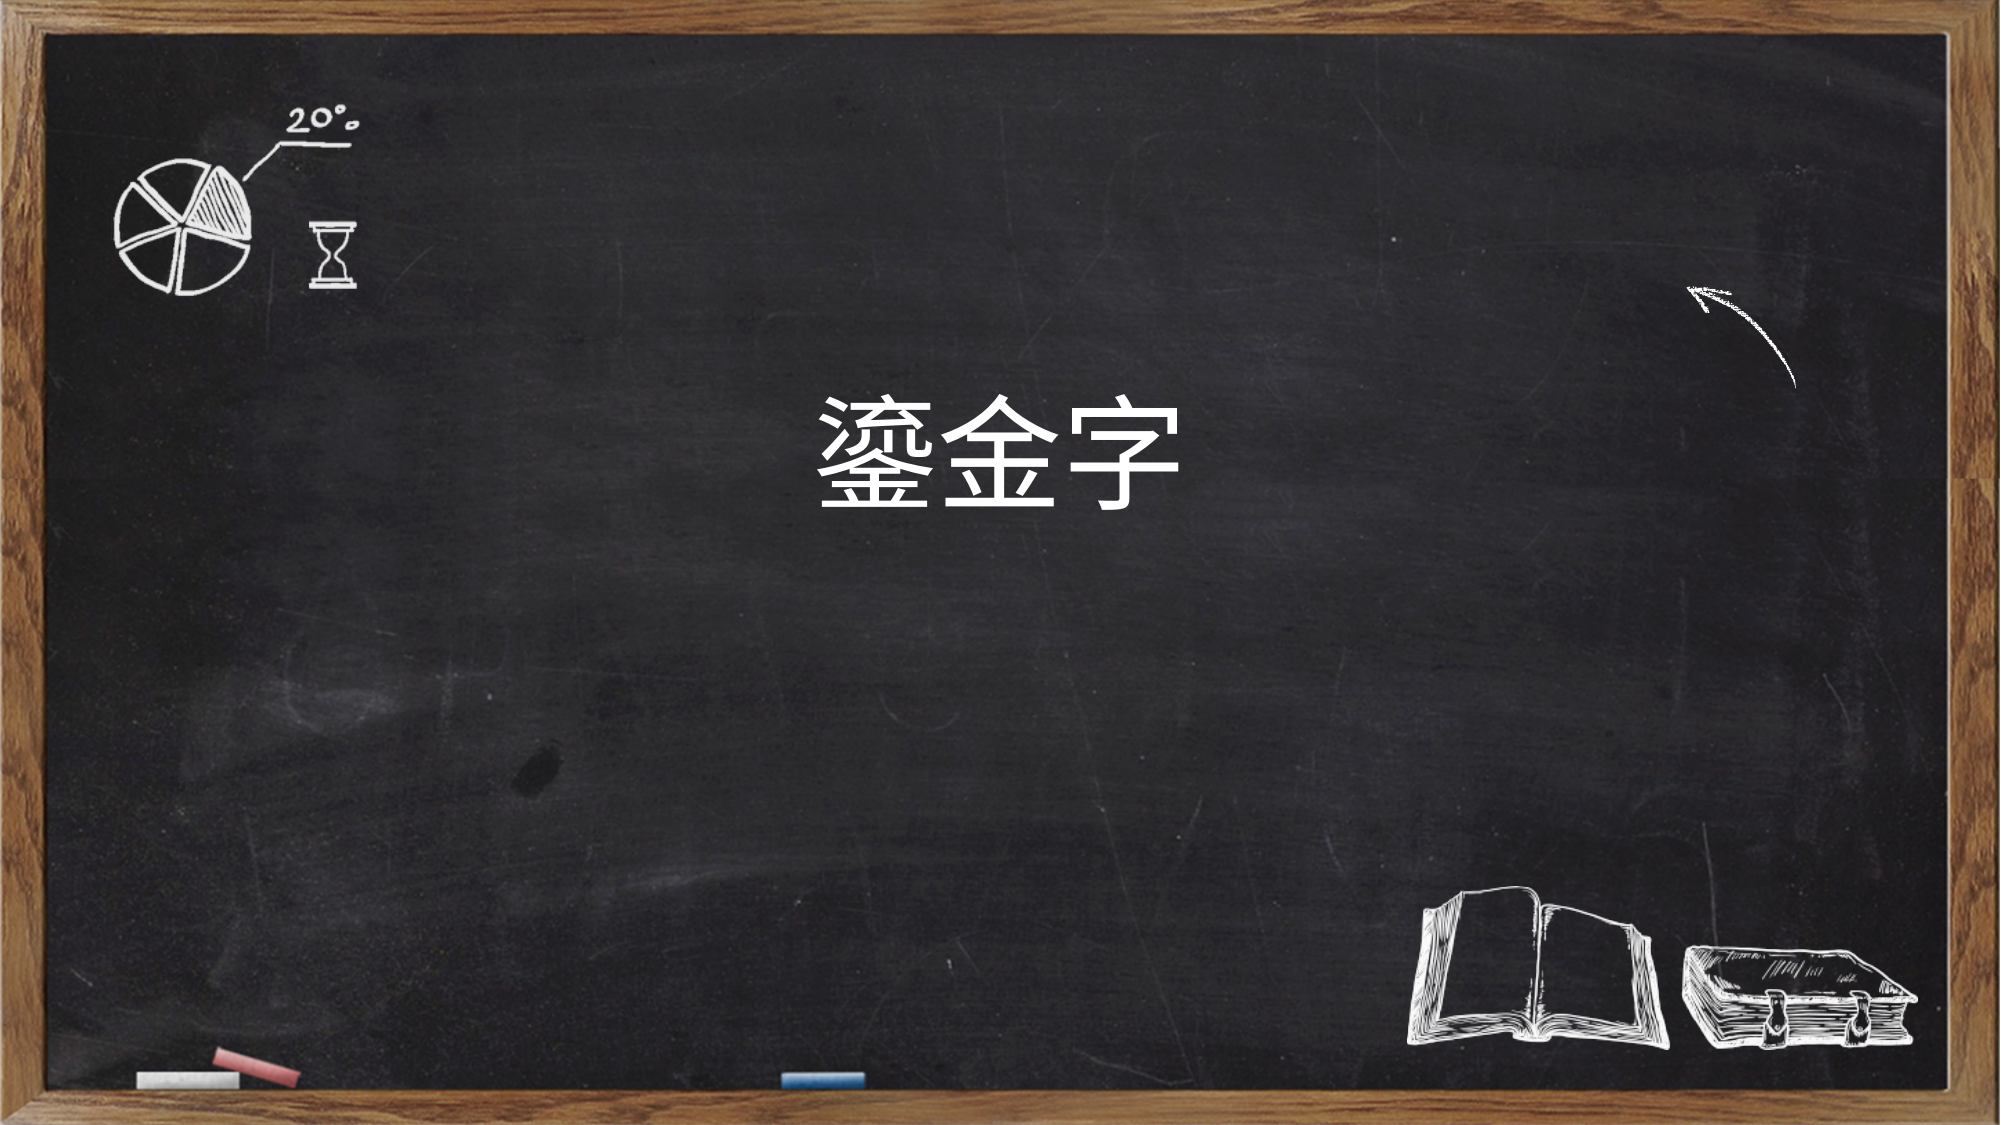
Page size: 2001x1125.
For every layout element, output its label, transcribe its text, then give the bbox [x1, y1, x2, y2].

text_box 鎏金字 [576, 368, 1424, 533]
picture [0, 0, 2000, 1125]
